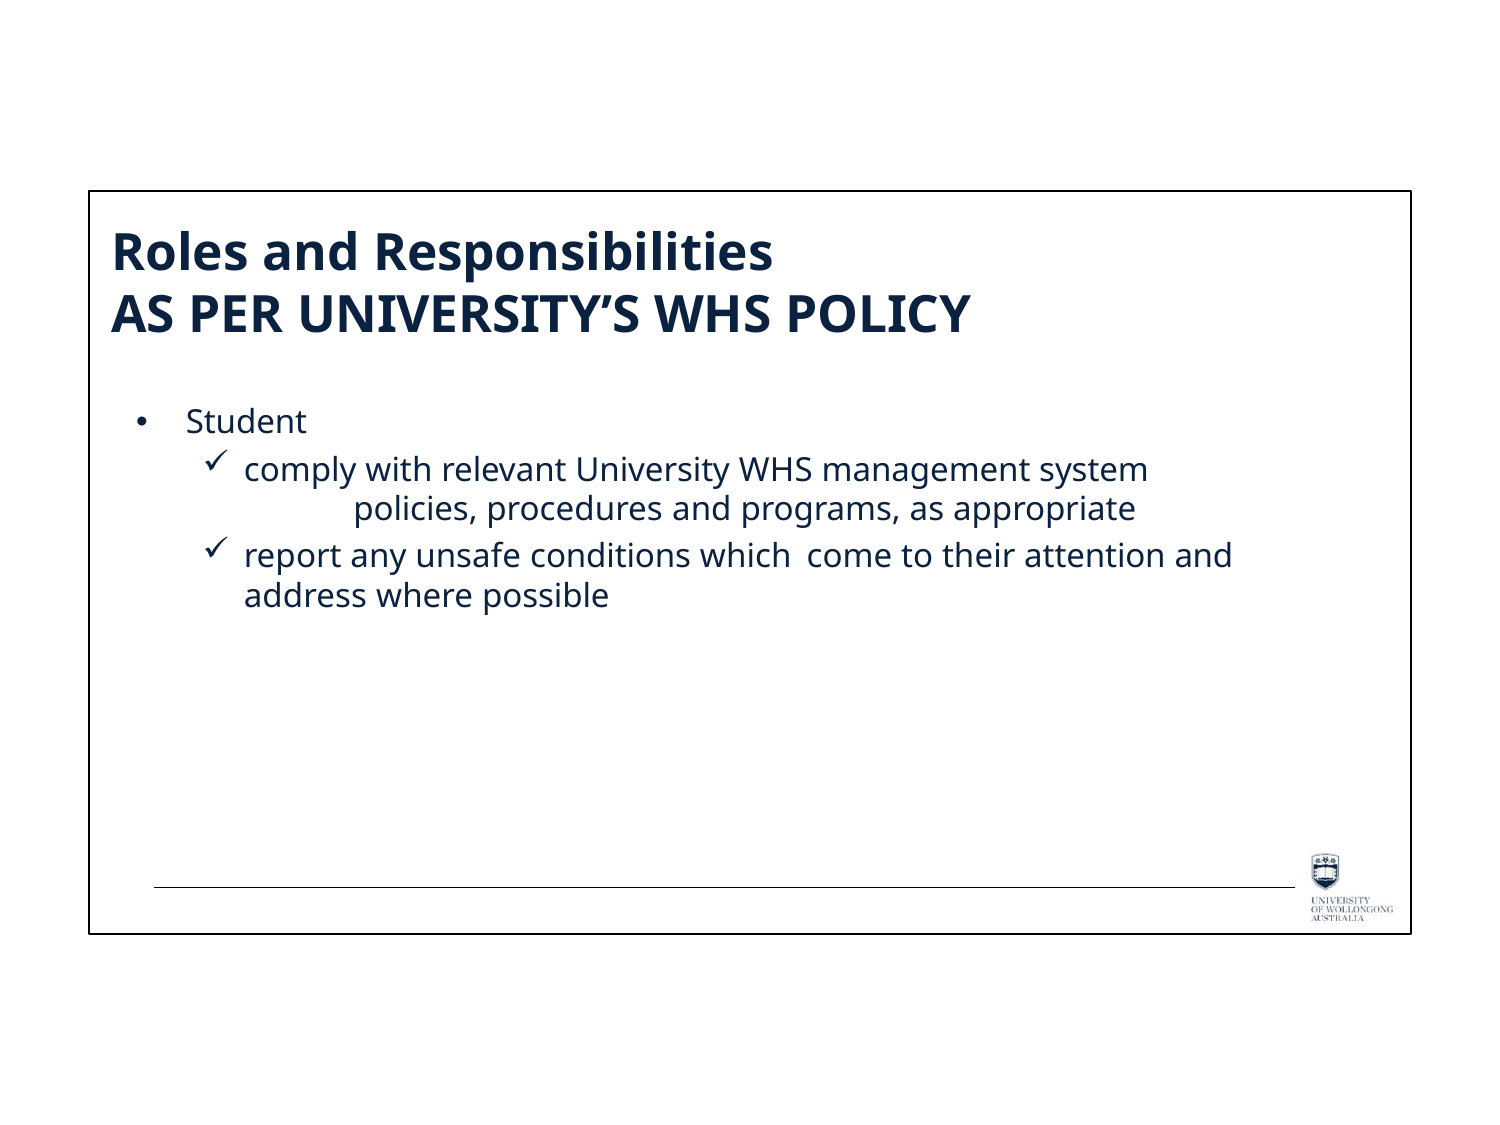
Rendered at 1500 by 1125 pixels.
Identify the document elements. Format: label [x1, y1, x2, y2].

text_box [89, 191, 1411, 934]
text_box [153, 852, 1393, 921]
